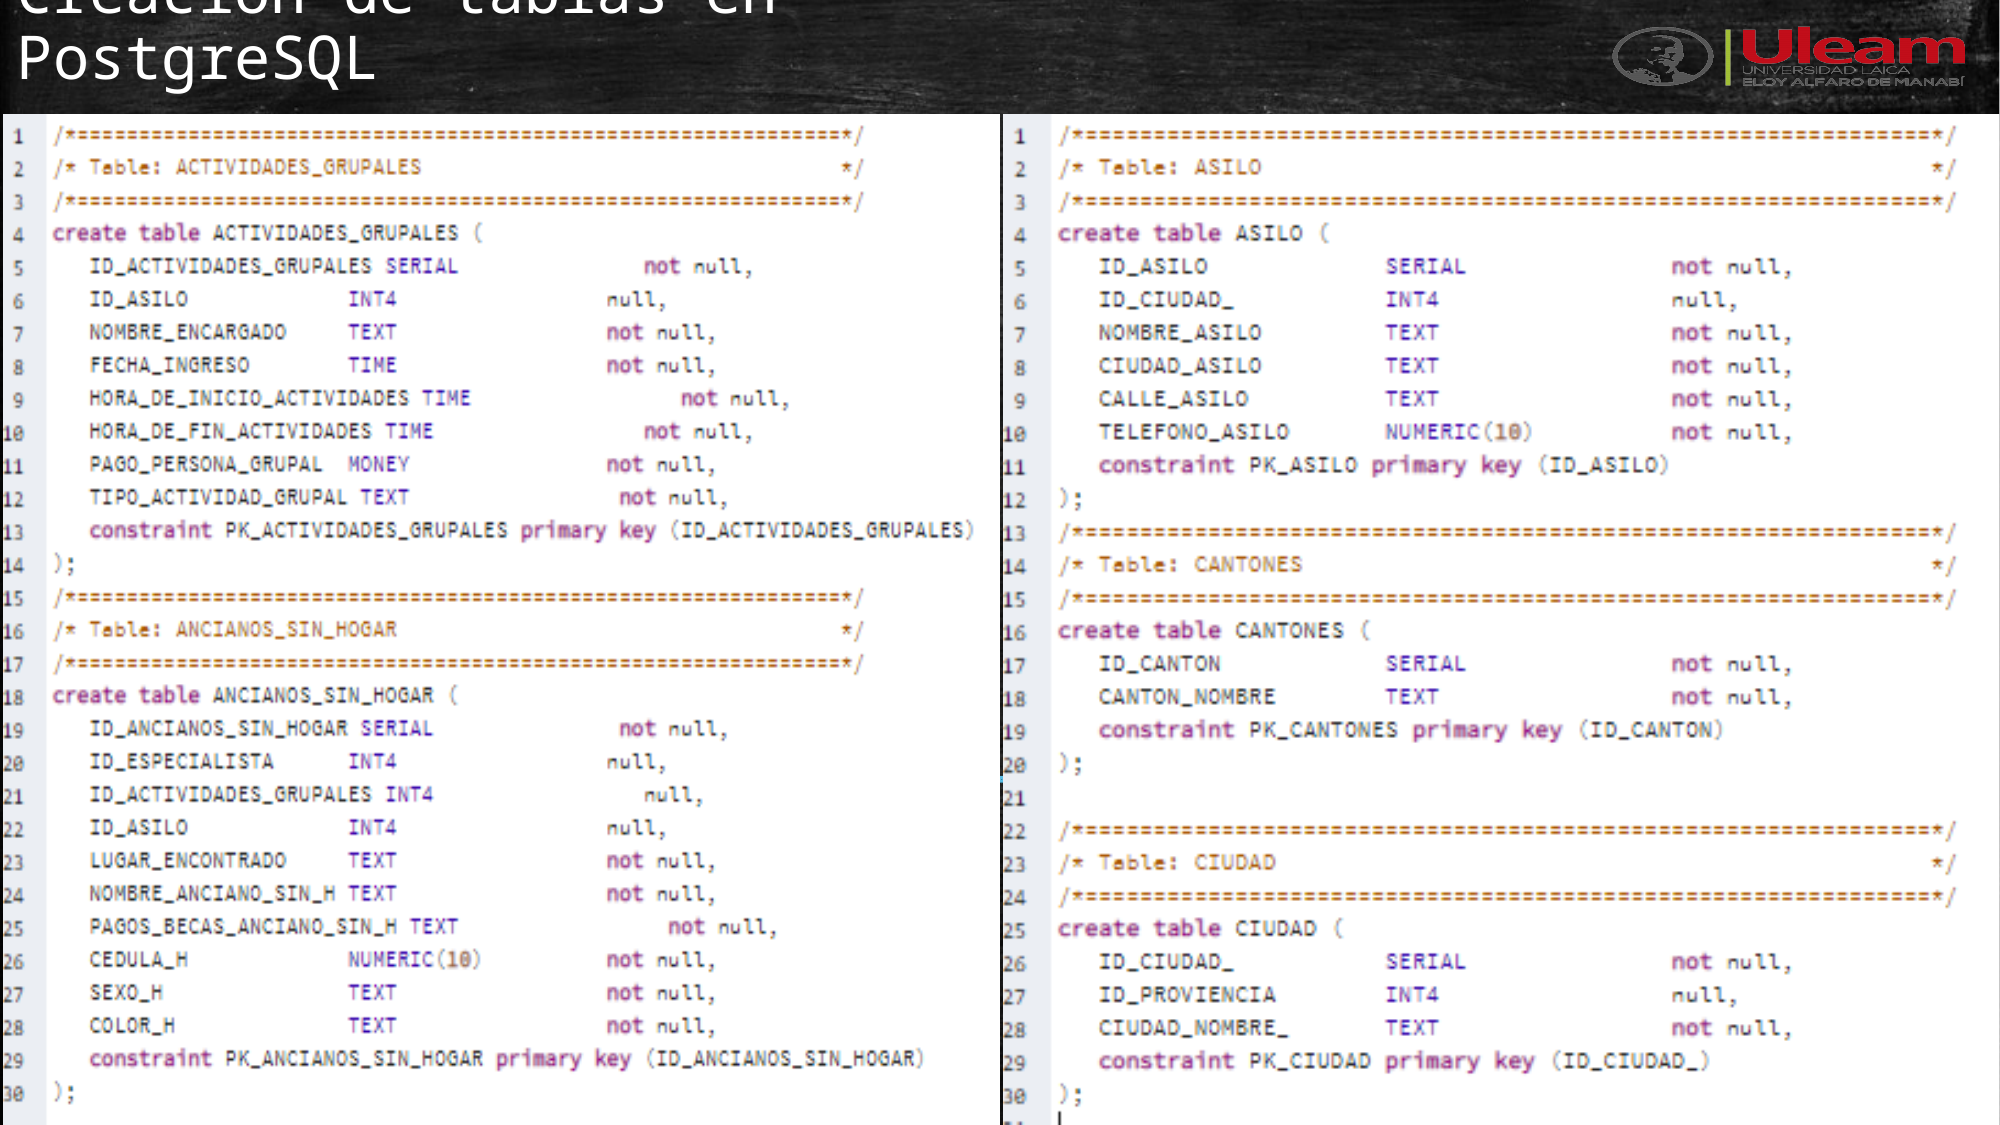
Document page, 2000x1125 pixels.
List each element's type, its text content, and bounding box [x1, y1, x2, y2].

picture [1612, 16, 1965, 101]
picture [3, 114, 1000, 1125]
title Creación de tablas en PostgreSQL [1, 37, 1100, 100]
picture [1003, 114, 2000, 1125]
